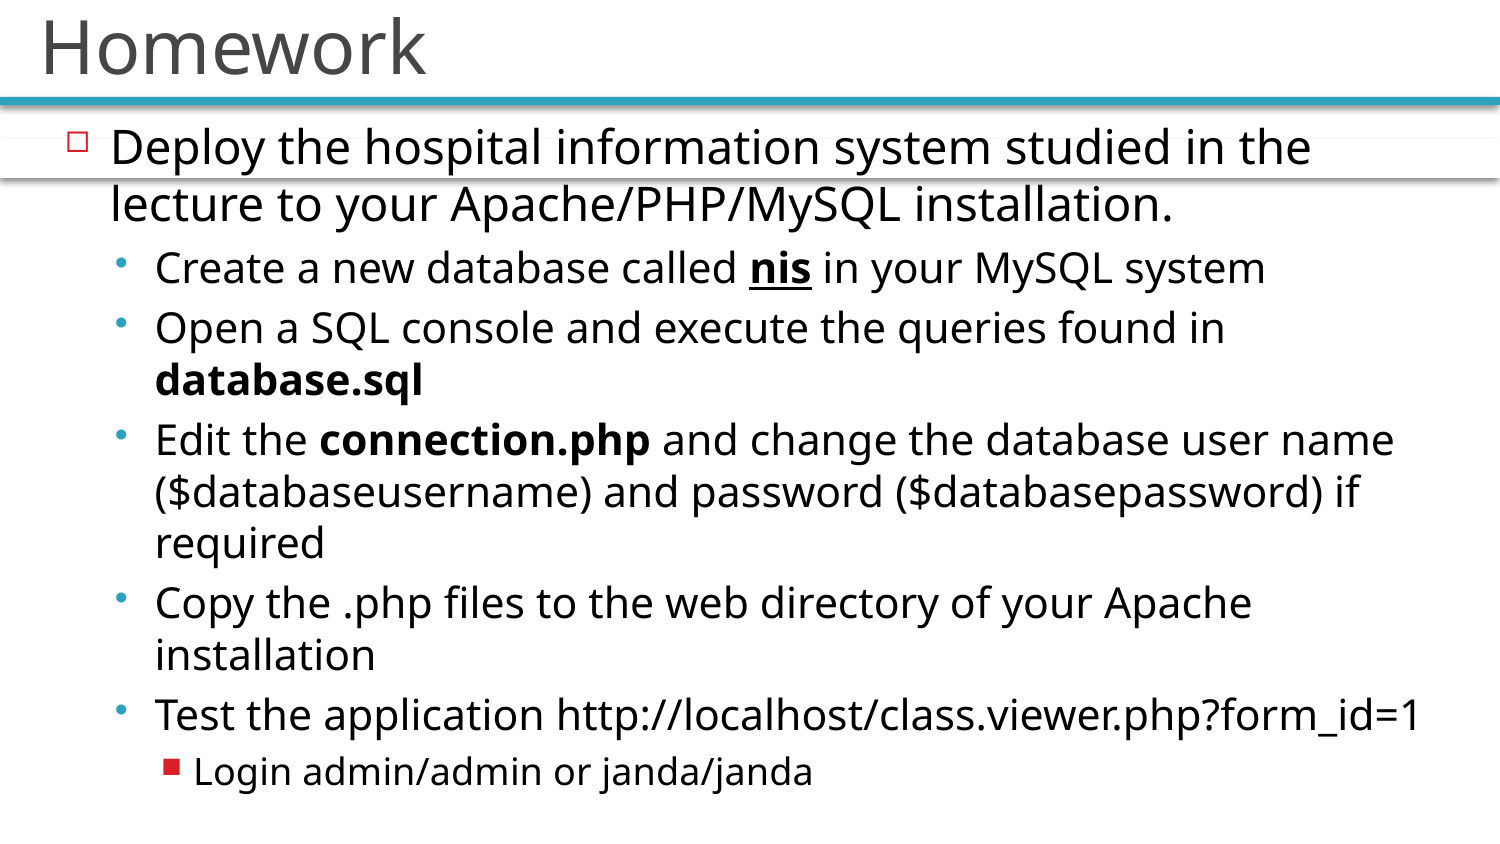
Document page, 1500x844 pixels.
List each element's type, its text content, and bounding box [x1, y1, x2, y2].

list Deploy the hospital information system studied in the lecture to your Apache/PHP/MySQL installation. Create a new database called nis in your MySQL system Open a SQL console and execute the queries found in database.sql Edit the connection.php and change the database user name ($databaseusername) and password ($databasepassword) if required Copy the .php files to the web directory of your Apache installation Test the application http://localhost/class.viewer.php?form_id=1 Login admin/admin or janda/janda [50, 109, 1450, 844]
title Homework [24, 19, 1463, 97]
